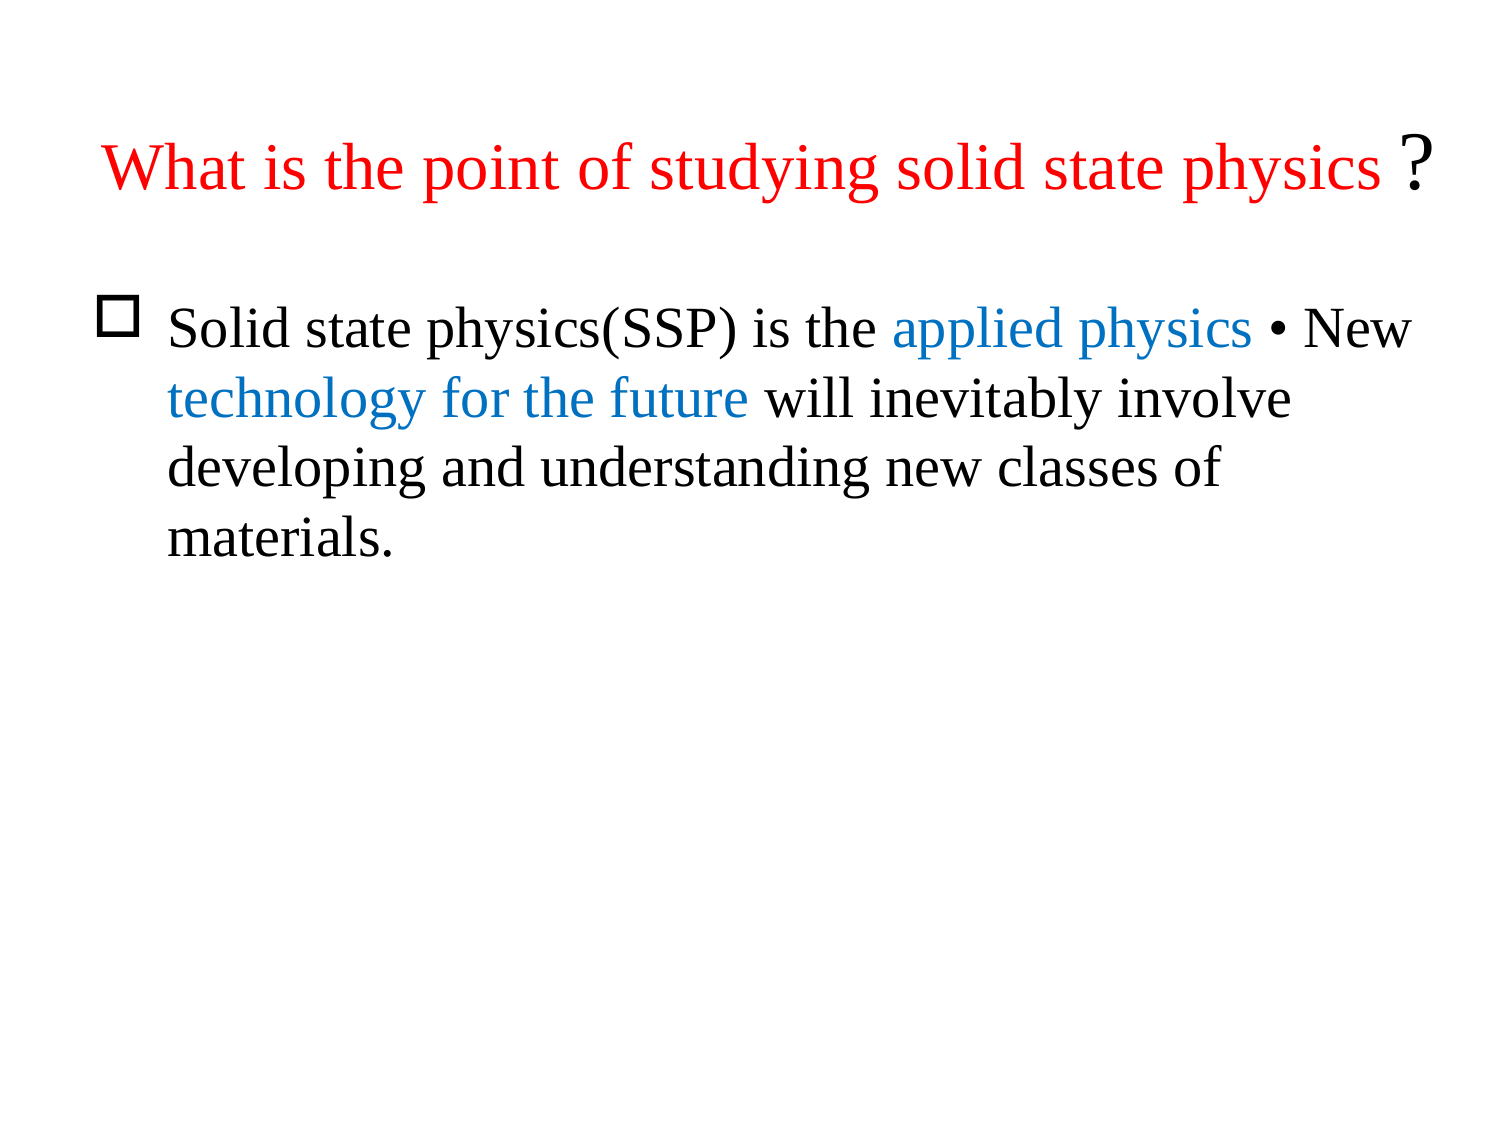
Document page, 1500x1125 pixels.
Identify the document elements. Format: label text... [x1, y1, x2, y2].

text_box What is the point of studying solid state physics ? [87, 99, 1465, 215]
text_box Solid state physics(SSP) is the applied physics • New technology for the future will inevitably involve developing and understanding new classes of materials. [77, 281, 1465, 576]
